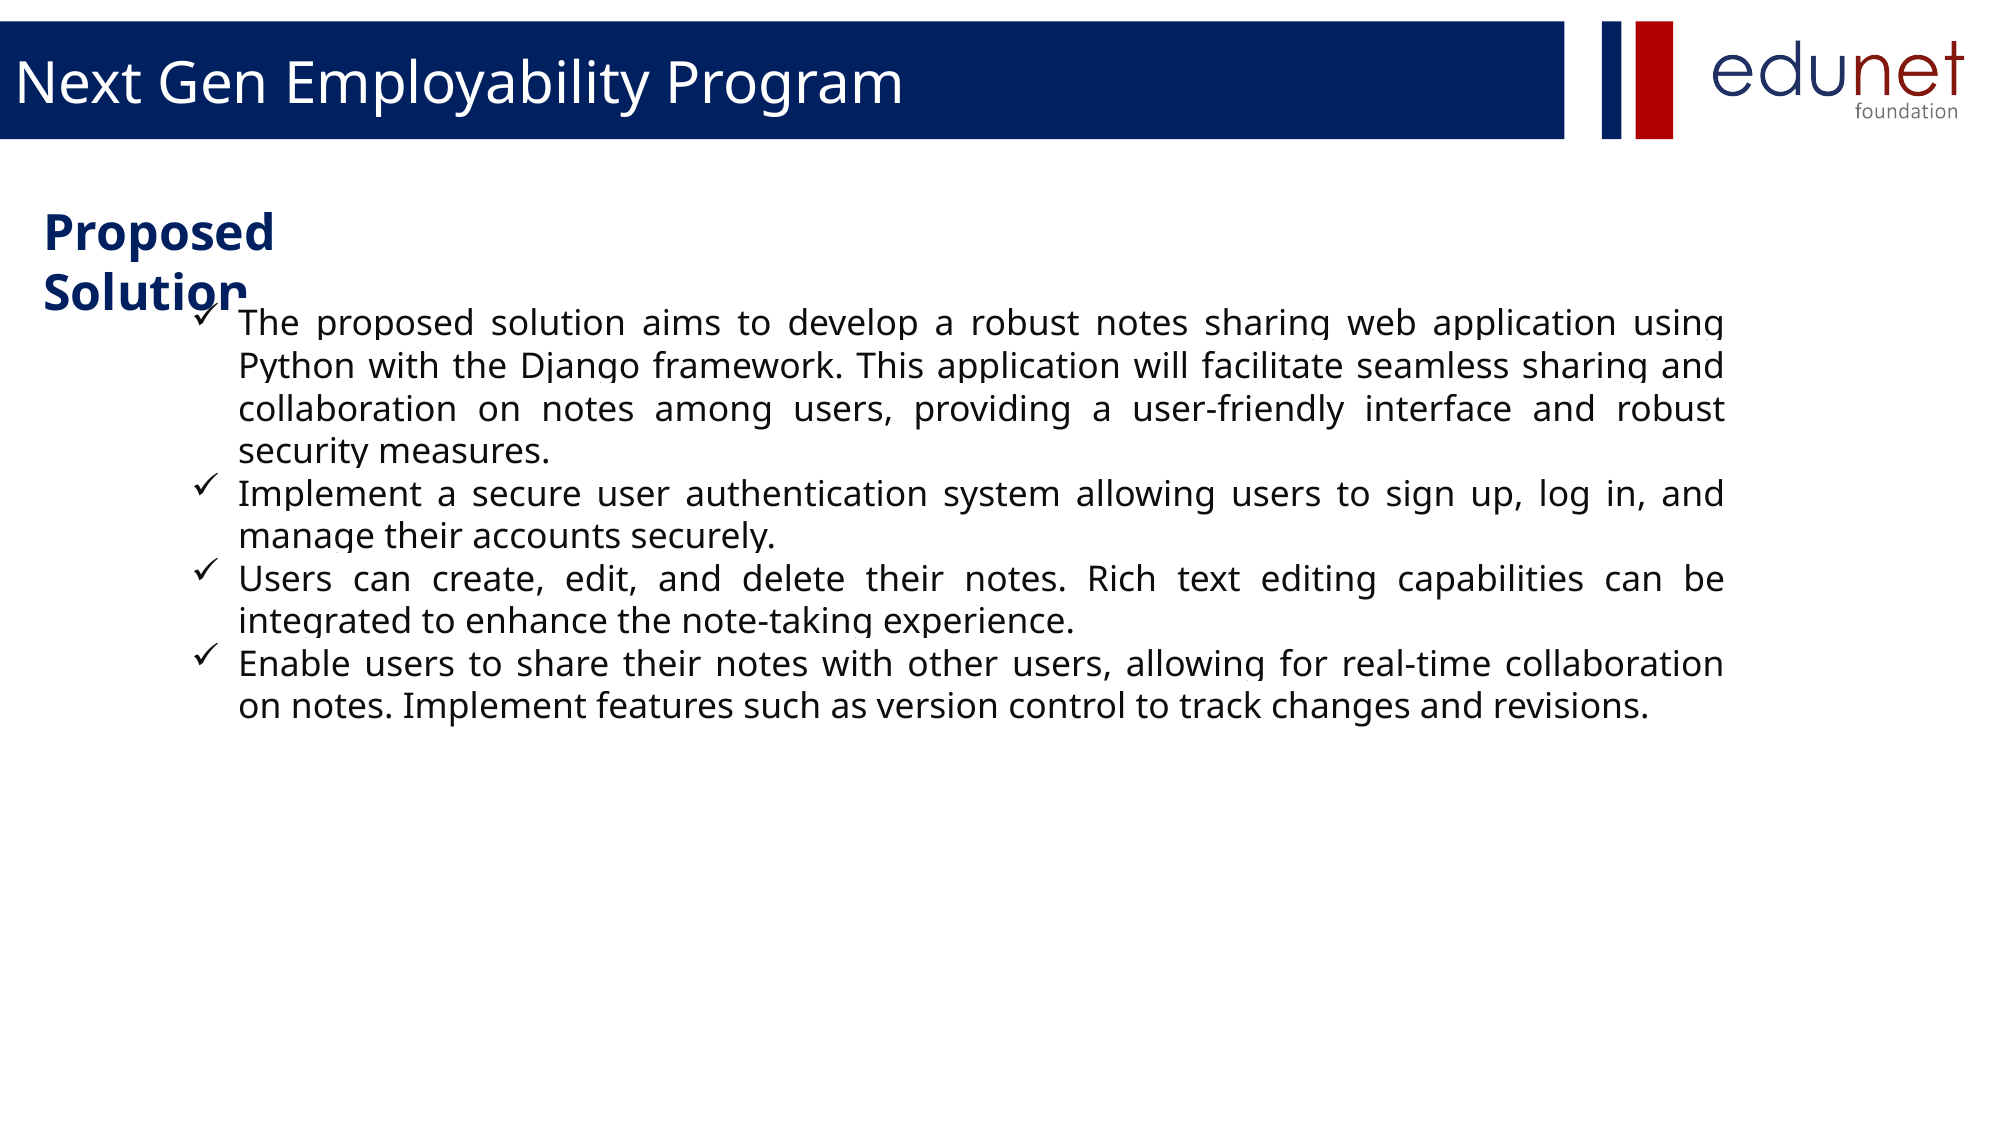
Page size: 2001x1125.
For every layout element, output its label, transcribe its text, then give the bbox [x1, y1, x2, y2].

text_box The proposed solution aims to develop a robust notes sharing web application using Python with the Django framework. This application will facilitate seamless sharing and collaboration on notes among users, providing a user-friendly interface and robust security measures. Implement a secure user authentication system allowing users to sign up, log in, and manage their accounts securely. Users can create, edit, and delete their notes. Rich text editing capabilities can be integrated to enhance the note-taking experience. Enable users to share their notes with other users, allowing for real-time collaboration on notes. Implement features such as version control to track changes and revisions. [176, 293, 1741, 733]
picture [1706, 36, 1967, 124]
text_box Proposed Solution [28, 192, 483, 328]
text_box [1600, 20, 1623, 141]
text_box Next Gen Employability Program [0, 20, 1566, 141]
text_box [1634, 20, 1675, 141]
